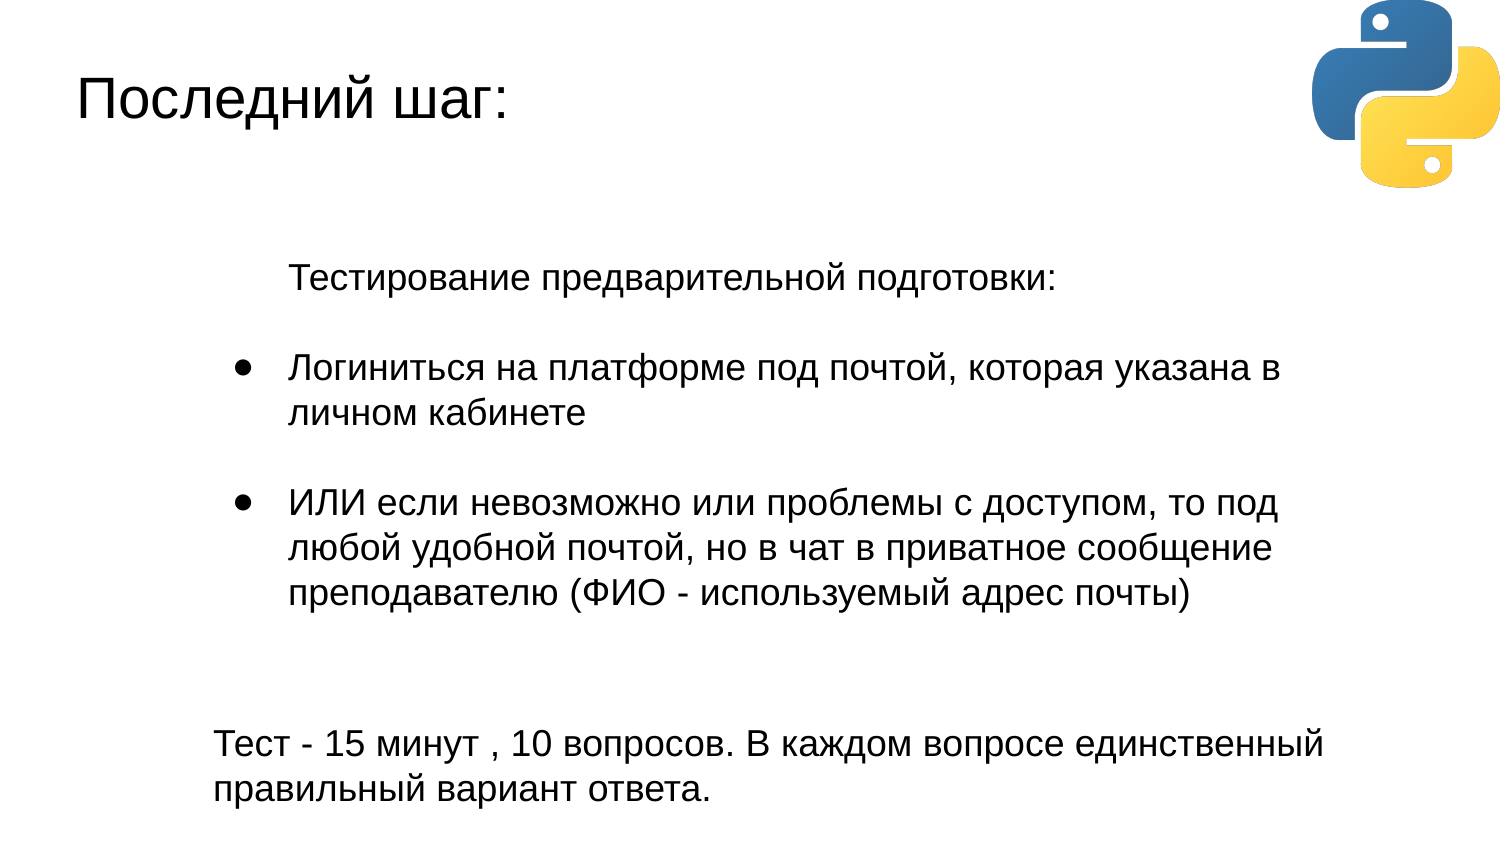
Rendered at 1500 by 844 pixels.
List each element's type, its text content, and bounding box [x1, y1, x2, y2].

text_box Тестирование предварительной подготовки: Логиниться на платформе под почтой, которая указана в личном кабинете ИЛИ если невозможно или проблемы с доступом, то под любой удобной почтой, но в чат в приватное сообщение преподавателю (ФИО - используемый адрес почты) [198, 237, 1302, 507]
text_box Последний шаг: [61, 44, 605, 174]
picture [1311, 0, 1500, 188]
text_box Тест - 15 минут , 10 вопросов. В каждом вопросе единственный правильный вариант ответа. [198, 704, 1359, 827]
